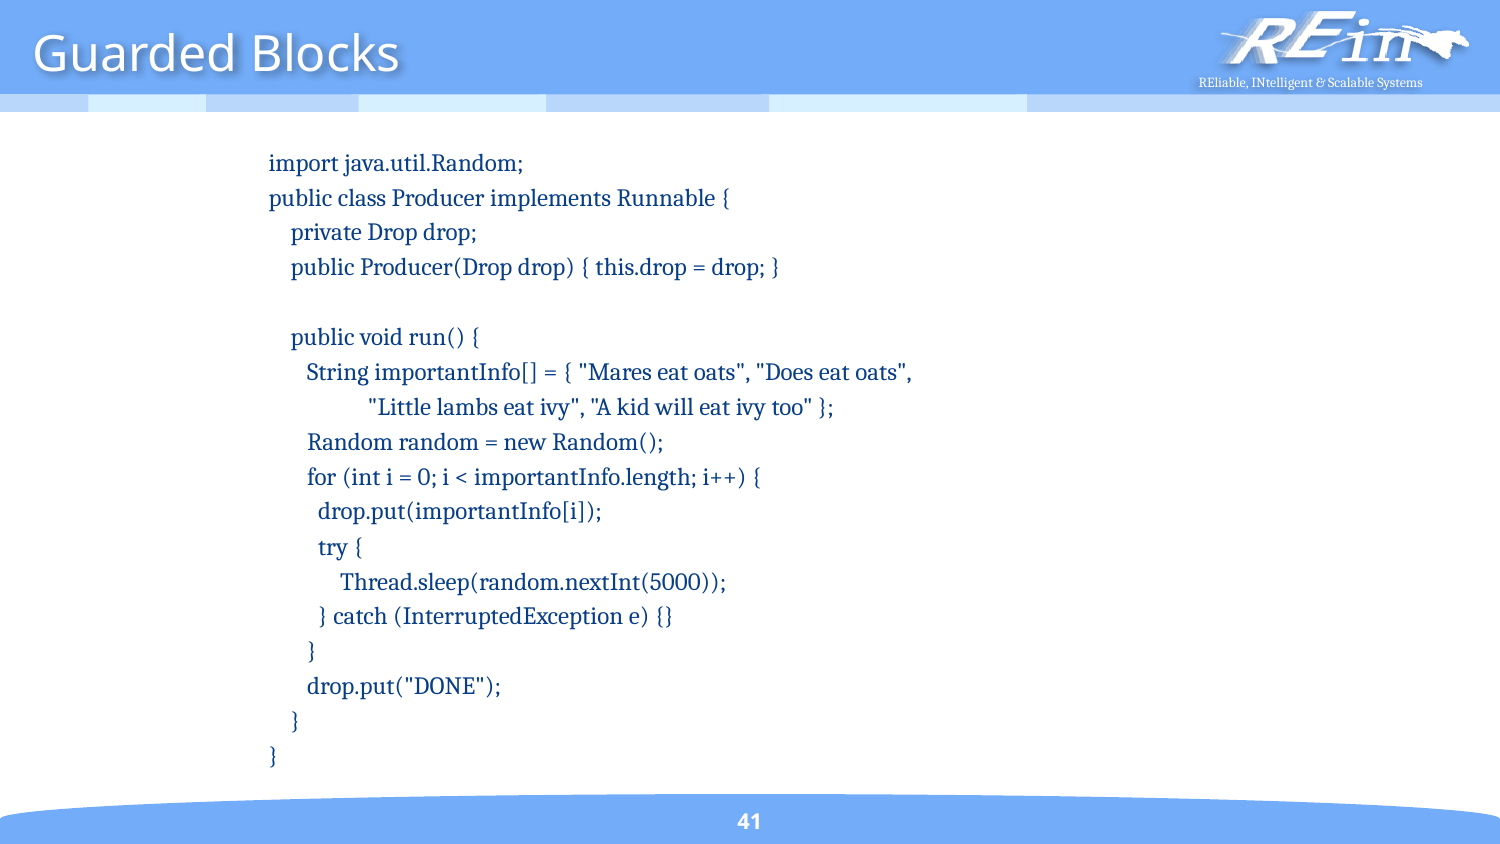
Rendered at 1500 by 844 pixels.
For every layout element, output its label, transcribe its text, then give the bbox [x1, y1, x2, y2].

title Guarded Blocks [17, 17, 1136, 86]
list import java.util.Random; public class Producer implements Runnable { private Drop drop; public Producer(Drop drop) { this.drop = drop; } public void run() { String importantInfo[] = { "Mares eat oats", "Does eat oats", "Little lambs eat ivy", "A kid will eat ivy too" }; Random random = new Random(); for (int i = 0; i < importantInfo.length; i++) { drop.put(importantInfo[i]); try { Thread.sleep(random.nextInt(5000)); } catch (InterruptedException e) {} } drop.put("DONE"); } } [200, 138, 1282, 844]
slide_number 41 [667, 802, 833, 842]
